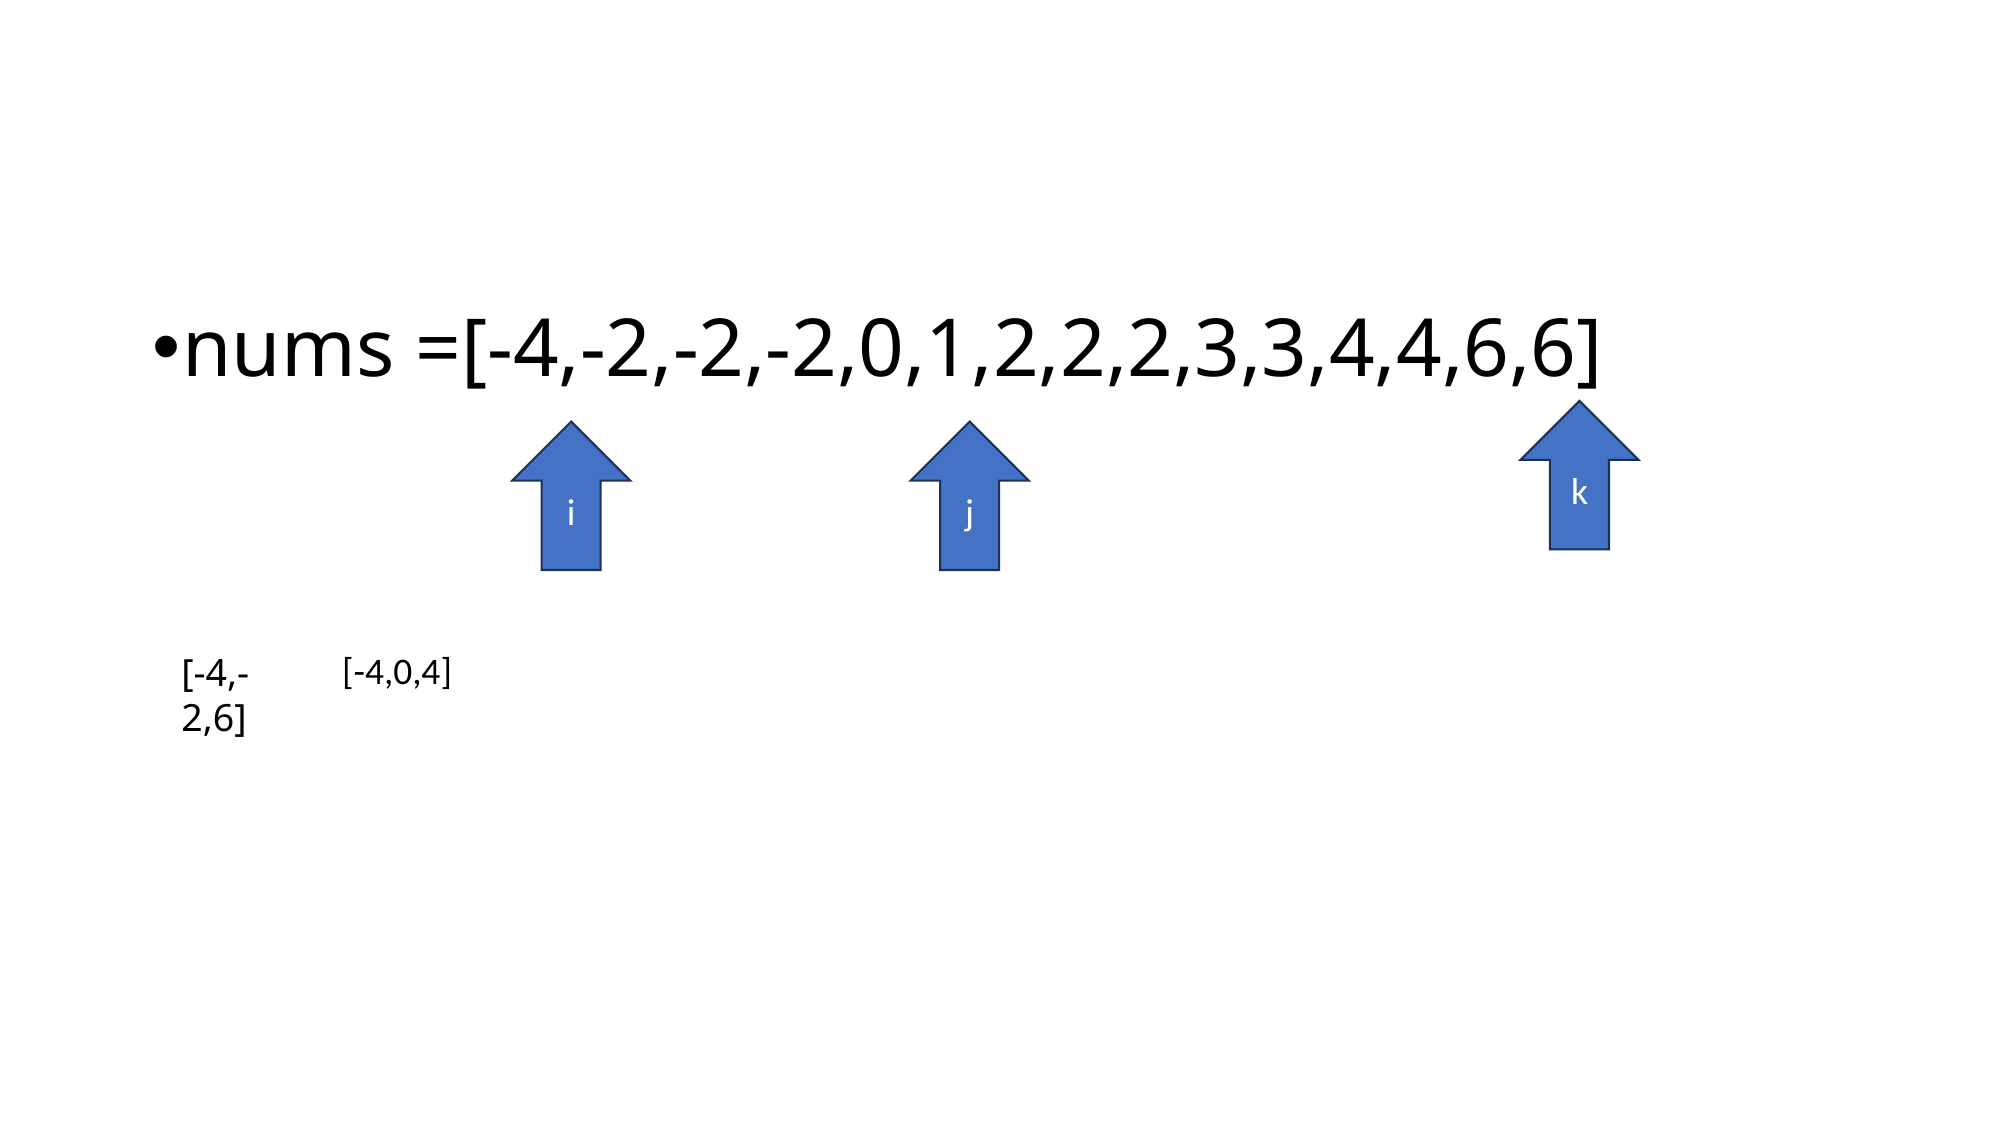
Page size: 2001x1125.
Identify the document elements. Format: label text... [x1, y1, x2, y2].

text_box [-4,-2,6] [166, 641, 328, 747]
text_box [-4,0,4] [327, 639, 488, 700]
text_box i [509, 420, 633, 572]
text_box k [1517, 399, 1642, 551]
text_box j [908, 420, 1032, 572]
list nums =[-4,-2,-2,-2,0,1,2,2,2,3,3,4,4,6,6] [137, 299, 1863, 453]
